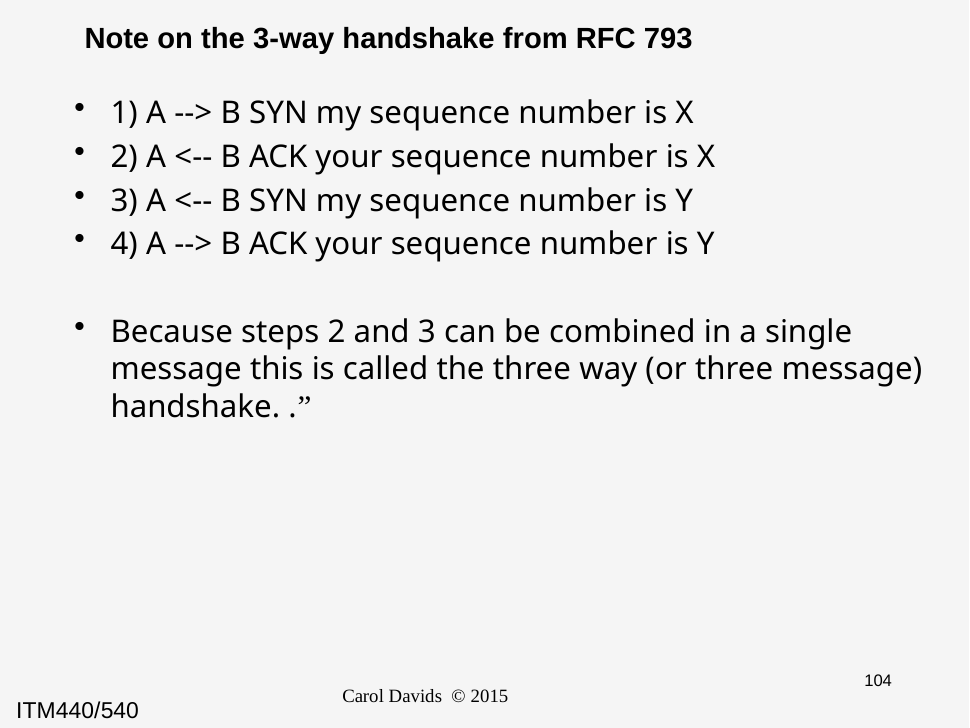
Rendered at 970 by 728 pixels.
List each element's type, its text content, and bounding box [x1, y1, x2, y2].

title Note on the 3-way handshake from RFC 793 [75, 12, 899, 61]
list 1) A --> B SYN my sequence number is X 2) A <-- B ACK your sequence number is X 3) A <-- B SYN my sequence number is Y 4) A --> B ACK your sequence number is Y Because steps 2 and 3 can be combined in a single message this is called the three way (or three message) handshake. .” [64, 87, 938, 663]
footer Carol Davids © 2015 [255, 678, 596, 728]
